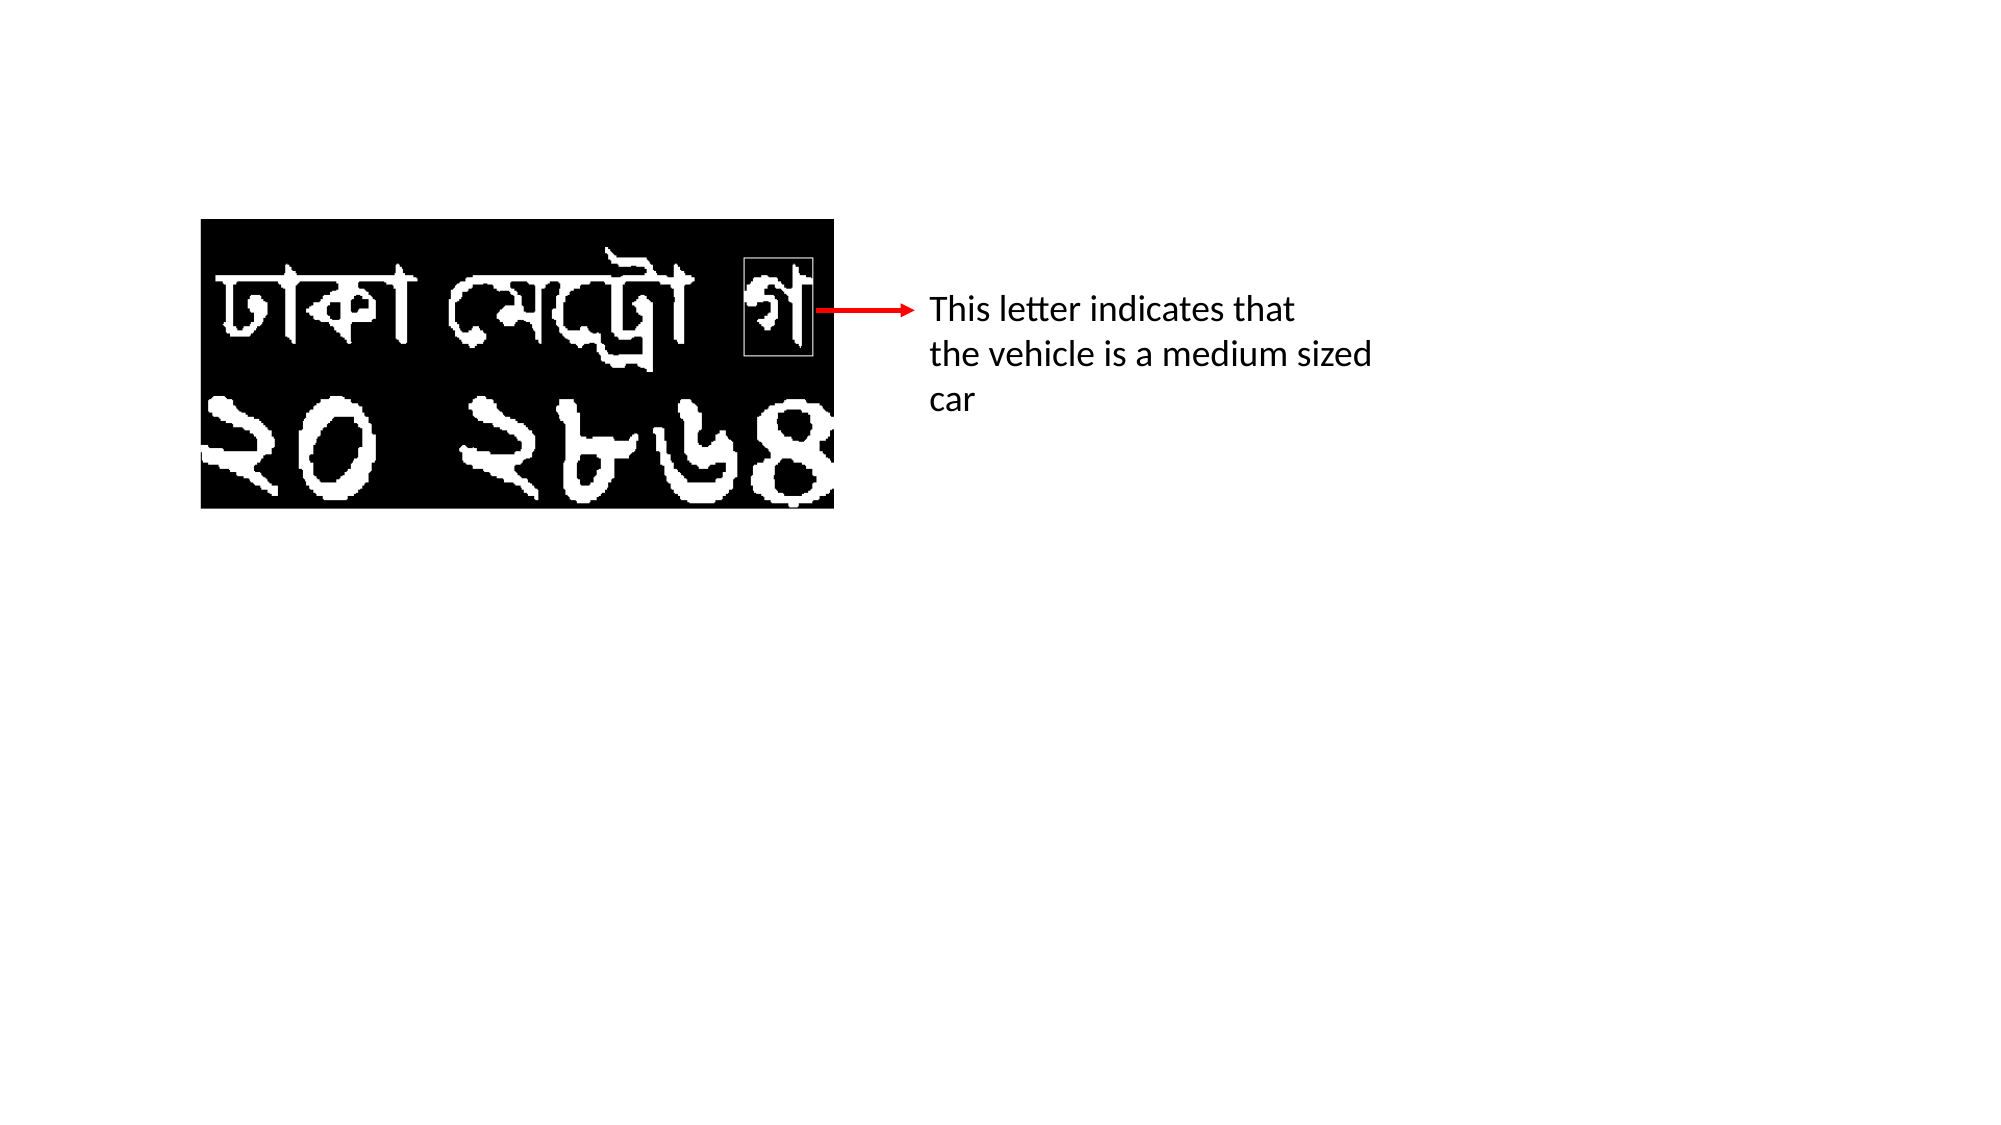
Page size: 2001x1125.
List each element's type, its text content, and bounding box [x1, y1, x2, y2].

text_box This letter indicates that the vehicle is a medium sized car [914, 276, 1399, 427]
picture [199, 219, 834, 509]
